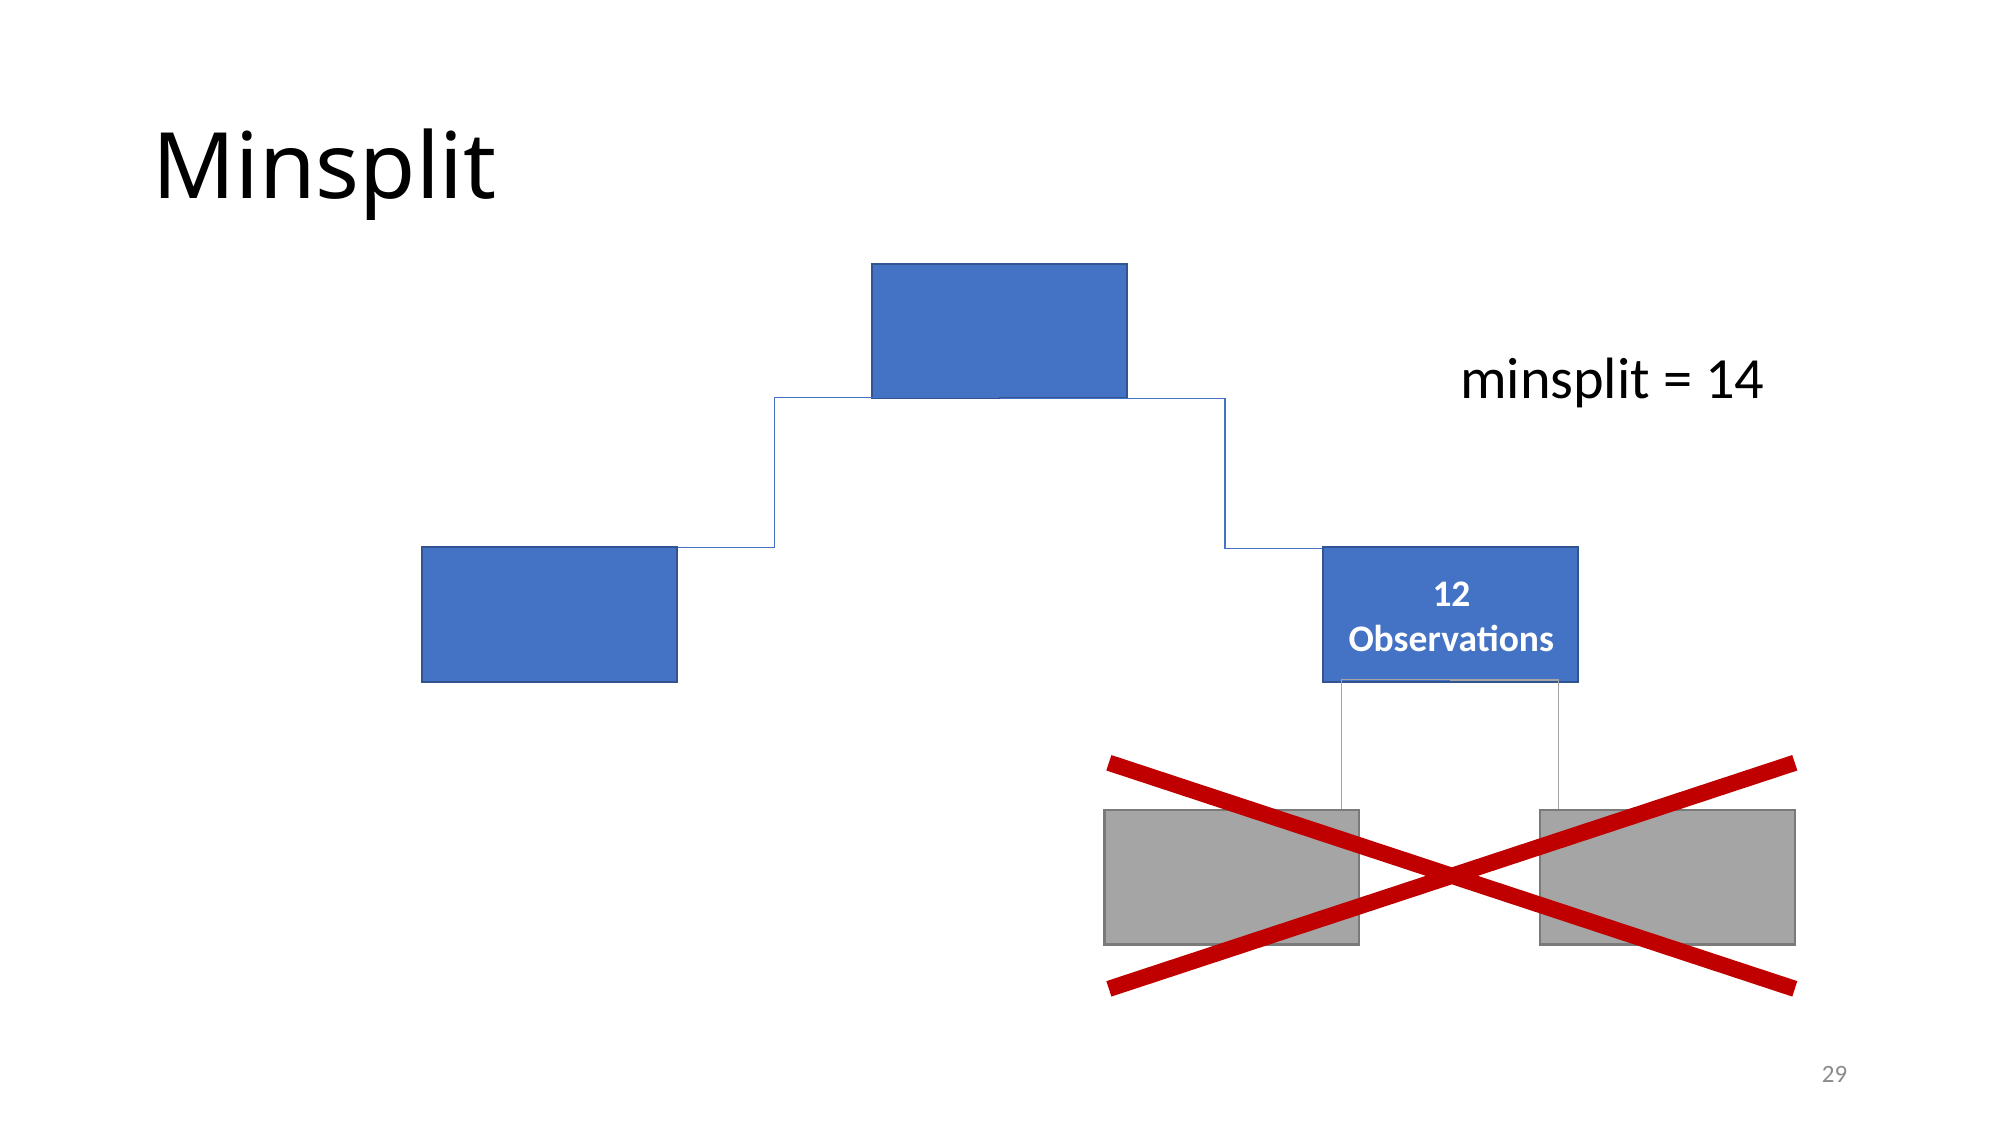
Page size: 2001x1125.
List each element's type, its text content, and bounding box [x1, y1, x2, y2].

title Minsplit [137, 59, 1863, 278]
text_box [421, 546, 678, 683]
text_box [1539, 809, 1796, 946]
text_box [1668, 753, 1799, 815]
text_box [1105, 815, 1799, 998]
text_box 12 Observations [1323, 562, 1580, 667]
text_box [549, 397, 1451, 549]
text_box [1103, 809, 1360, 946]
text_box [1232, 679, 1668, 815]
slide_number 29 [1412, 1042, 1863, 1103]
text_box [1105, 753, 1232, 814]
text_box [1322, 546, 1579, 679]
text_box minsplit = 14 [1445, 332, 1796, 418]
text_box [871, 263, 1128, 397]
